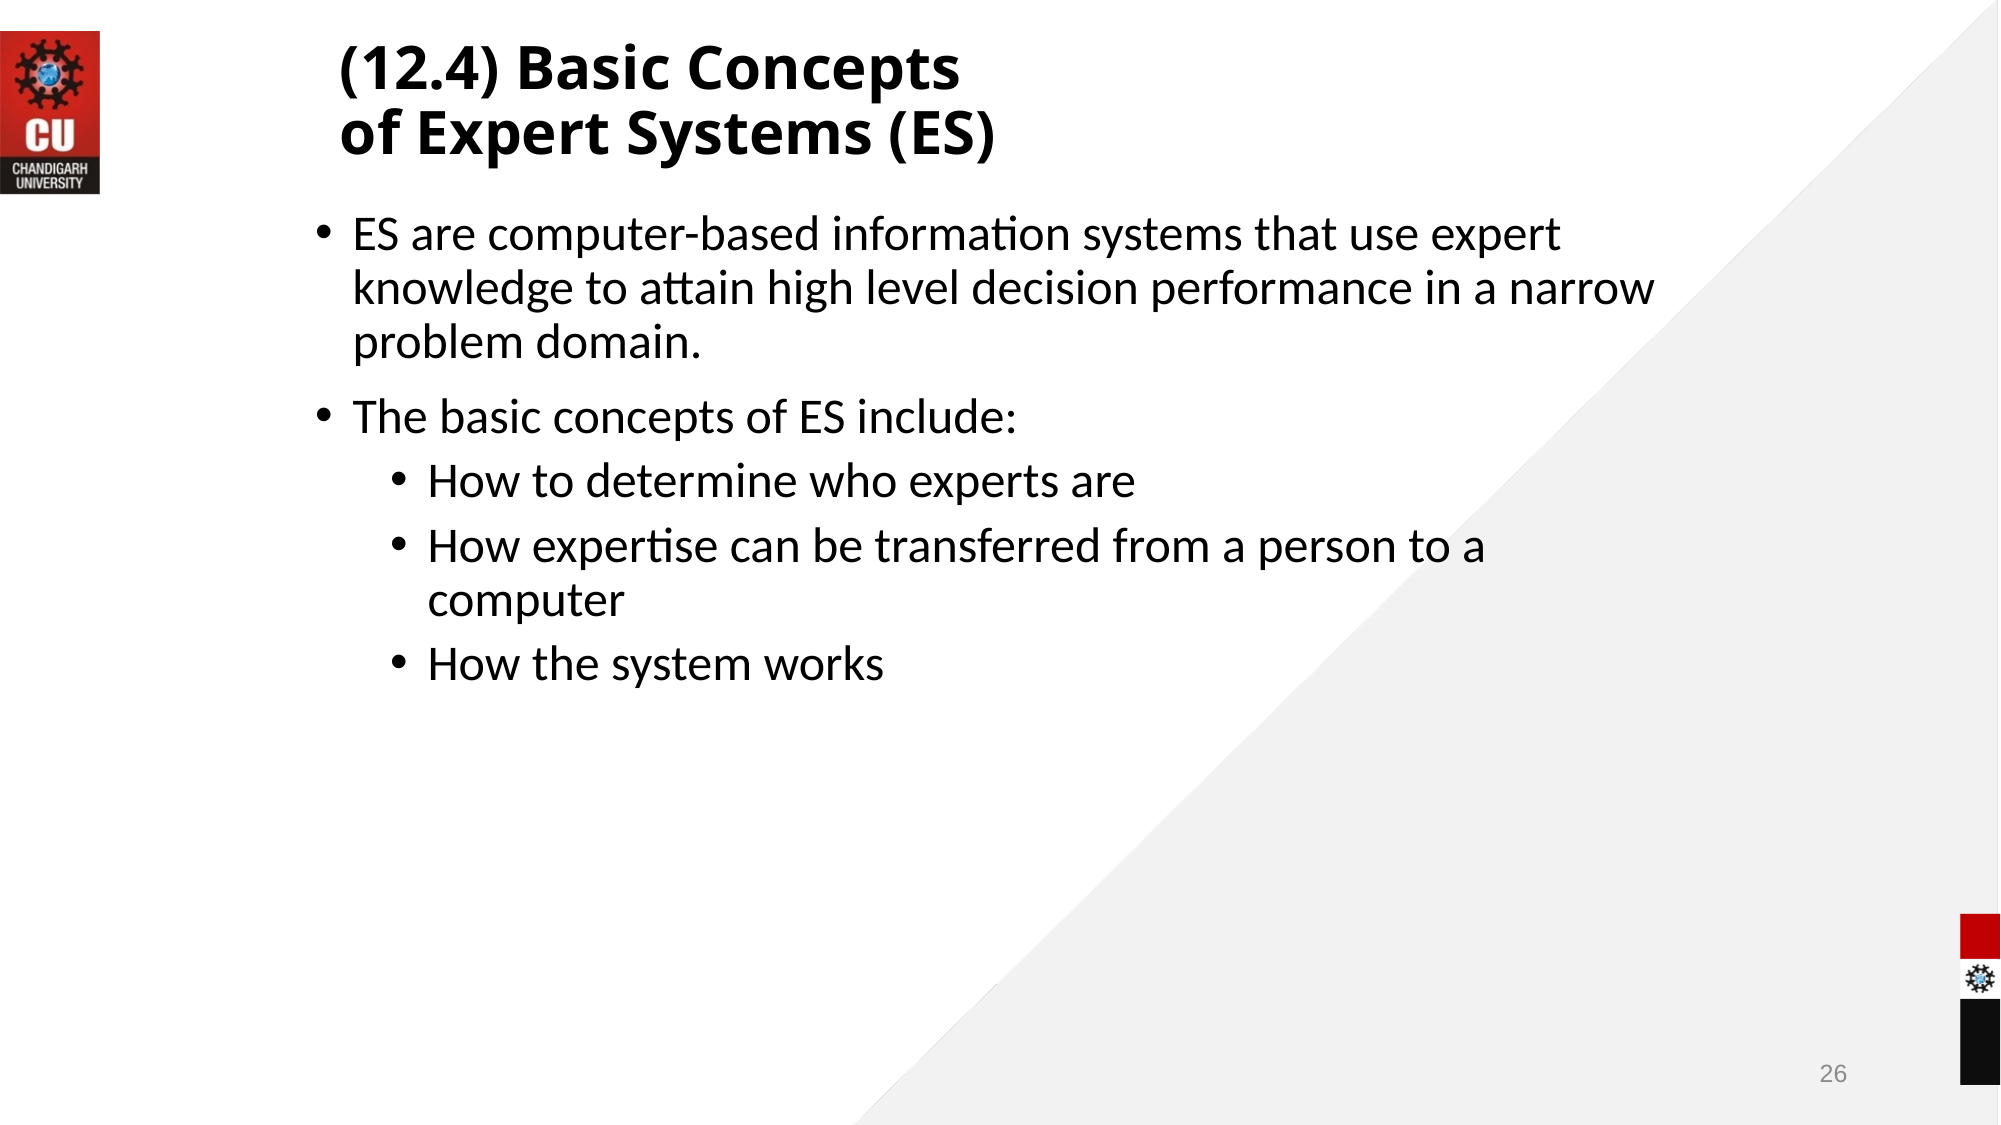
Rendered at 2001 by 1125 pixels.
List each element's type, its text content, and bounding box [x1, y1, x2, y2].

title (12.4) Basic Concepts of Expert Systems (ES) [324, 29, 1650, 175]
slide_number 26 [1412, 1042, 1863, 1103]
picture [0, 0, 2001, 1125]
list ES are computer-based information systems that use expert knowledge to attain high level decision performance in a narrow problem domain. The basic concepts of ES include: How to determine who experts are How expertise can be transferred from a person to a computer How the system works [300, 200, 1700, 1063]
